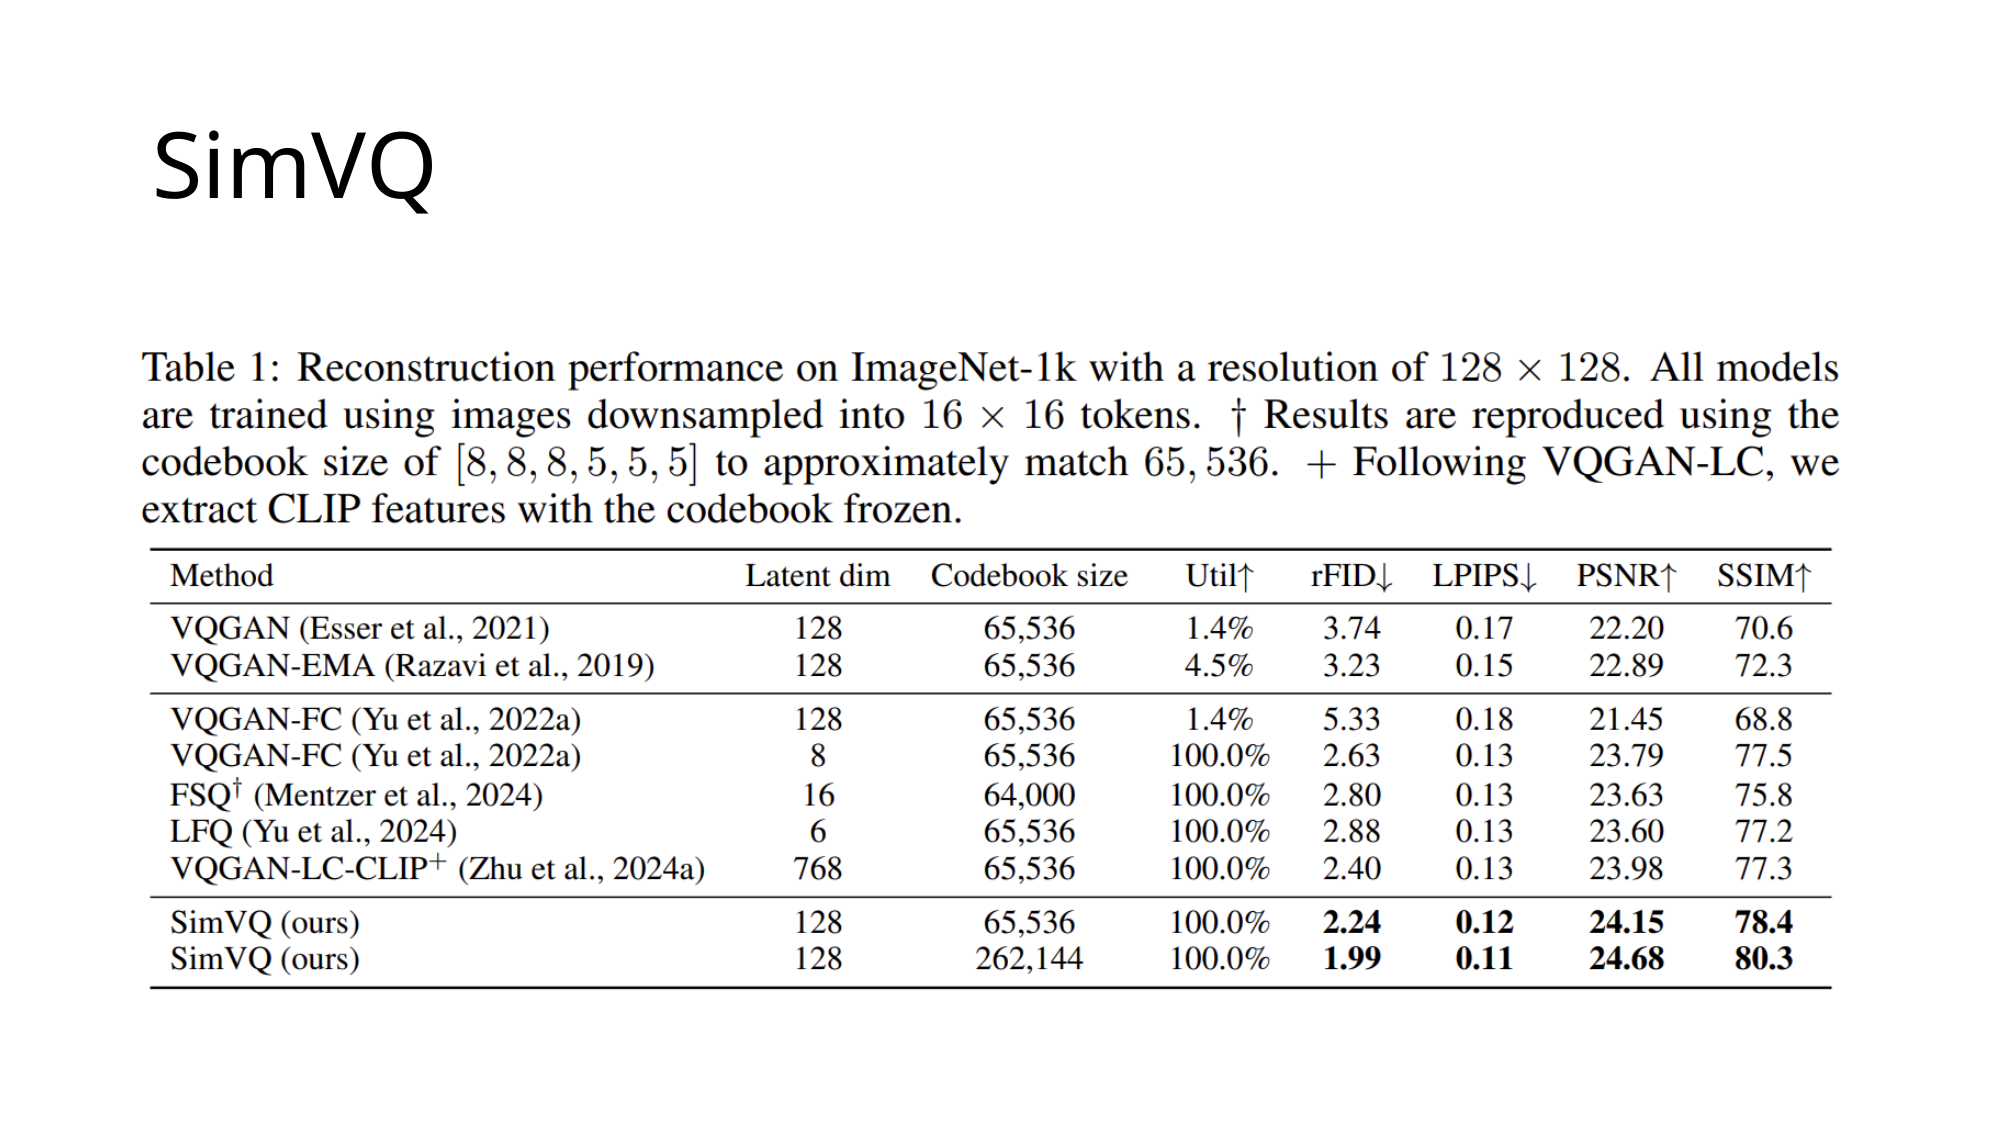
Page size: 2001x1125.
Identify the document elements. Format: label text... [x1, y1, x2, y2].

picture [109, 327, 1863, 1013]
title SimVQ [137, 59, 1863, 278]
